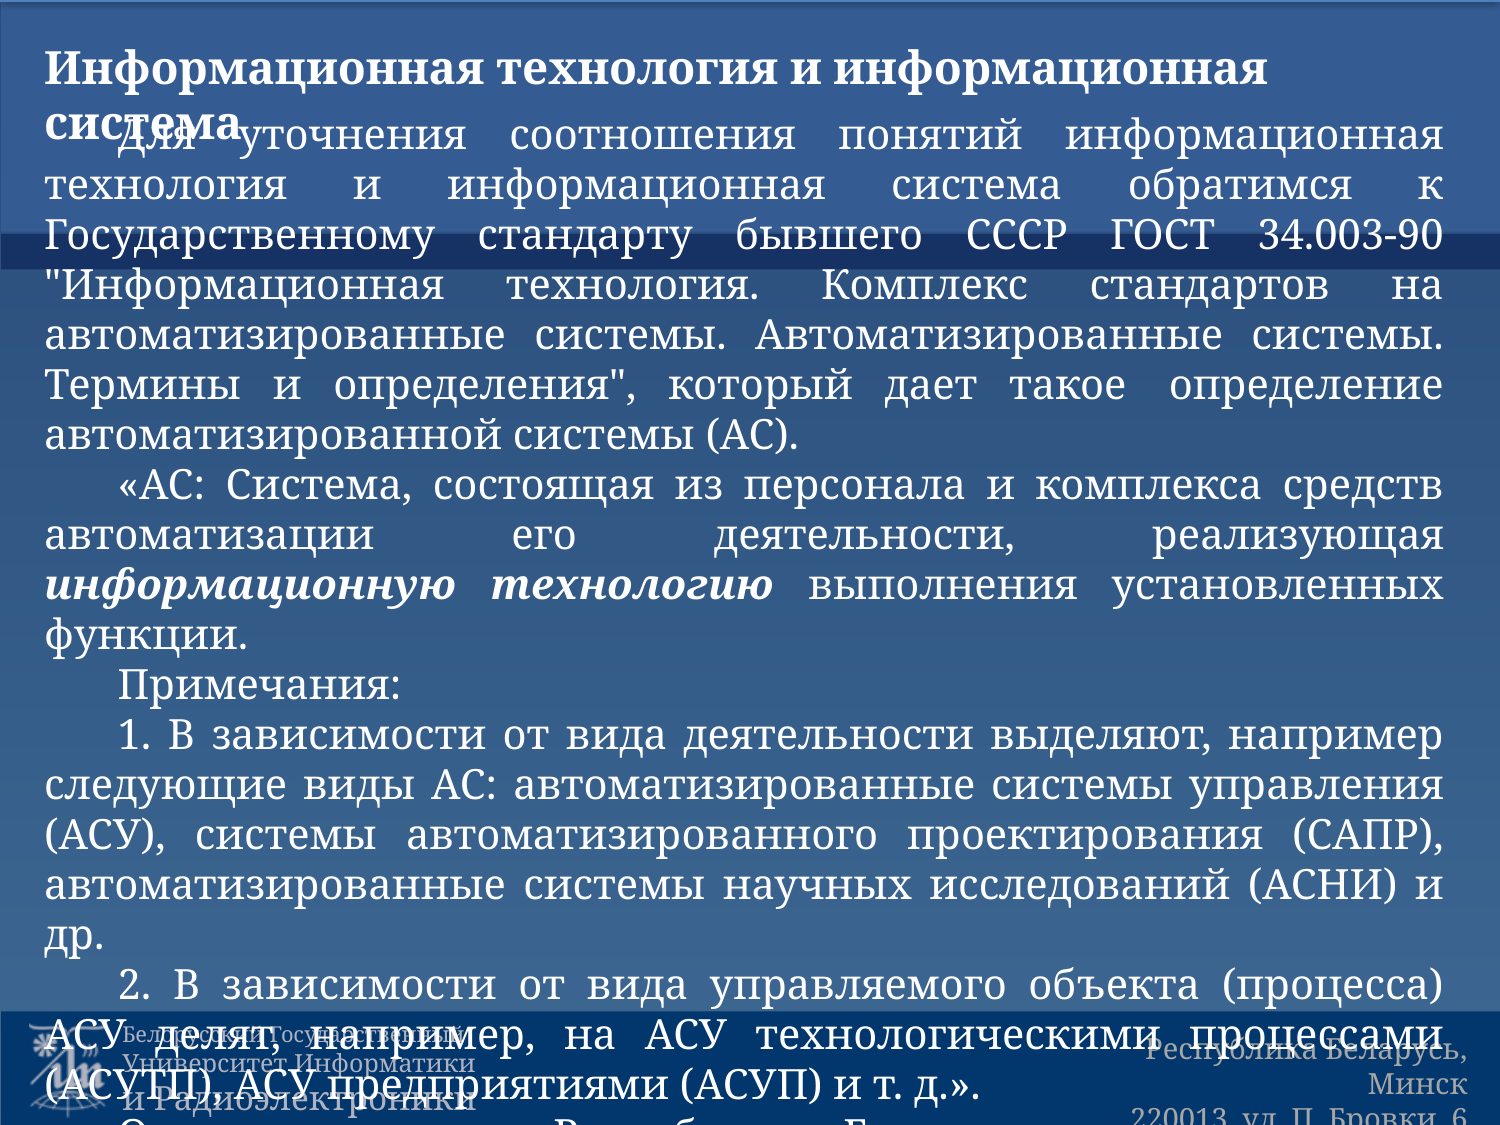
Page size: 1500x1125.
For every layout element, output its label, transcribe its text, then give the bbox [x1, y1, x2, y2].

text_box Информационная технология и информационная система [29, 30, 1483, 156]
text_box Для уточнения соотношения понятий информационная технология и информационная система обратимся к Государственному стандарту бывшего СССР ГОСТ 34.003-90 "Информационная технология. Комплекс стандартов на автоматизированные системы. Автоматизированные системы. Термины и определения", который дает такое определение автоматизированной системы (АС). «АС: Система, состоящая из персонала и комплекса средств автоматизации его деятельности, реализующая информационную технологию выполнения установленных функции. Примечания: 1. В зависимости от вида деятельности выделяют, например следующие виды АС: автоматизированные системы управления (АСУ), системы автоматизированного проектирования (САПР), автоматизированные системы научных исследований (АСНИ) и др. 2. В зависимости от вида управляемого объекта (процесса) АСУ делят, например, на АСУ технологическими процессами (АСУТП), АСУ предприятиями (АСУП) и т. д.». Отметим, что в Республике Беларусь государственные стандарты бывшего СССР имеют статус государственных стандартов Республики Беларусь (Постановление Госстандарта РБ №3 от 17.12.1992г.) [29, 100, 1459, 1125]
